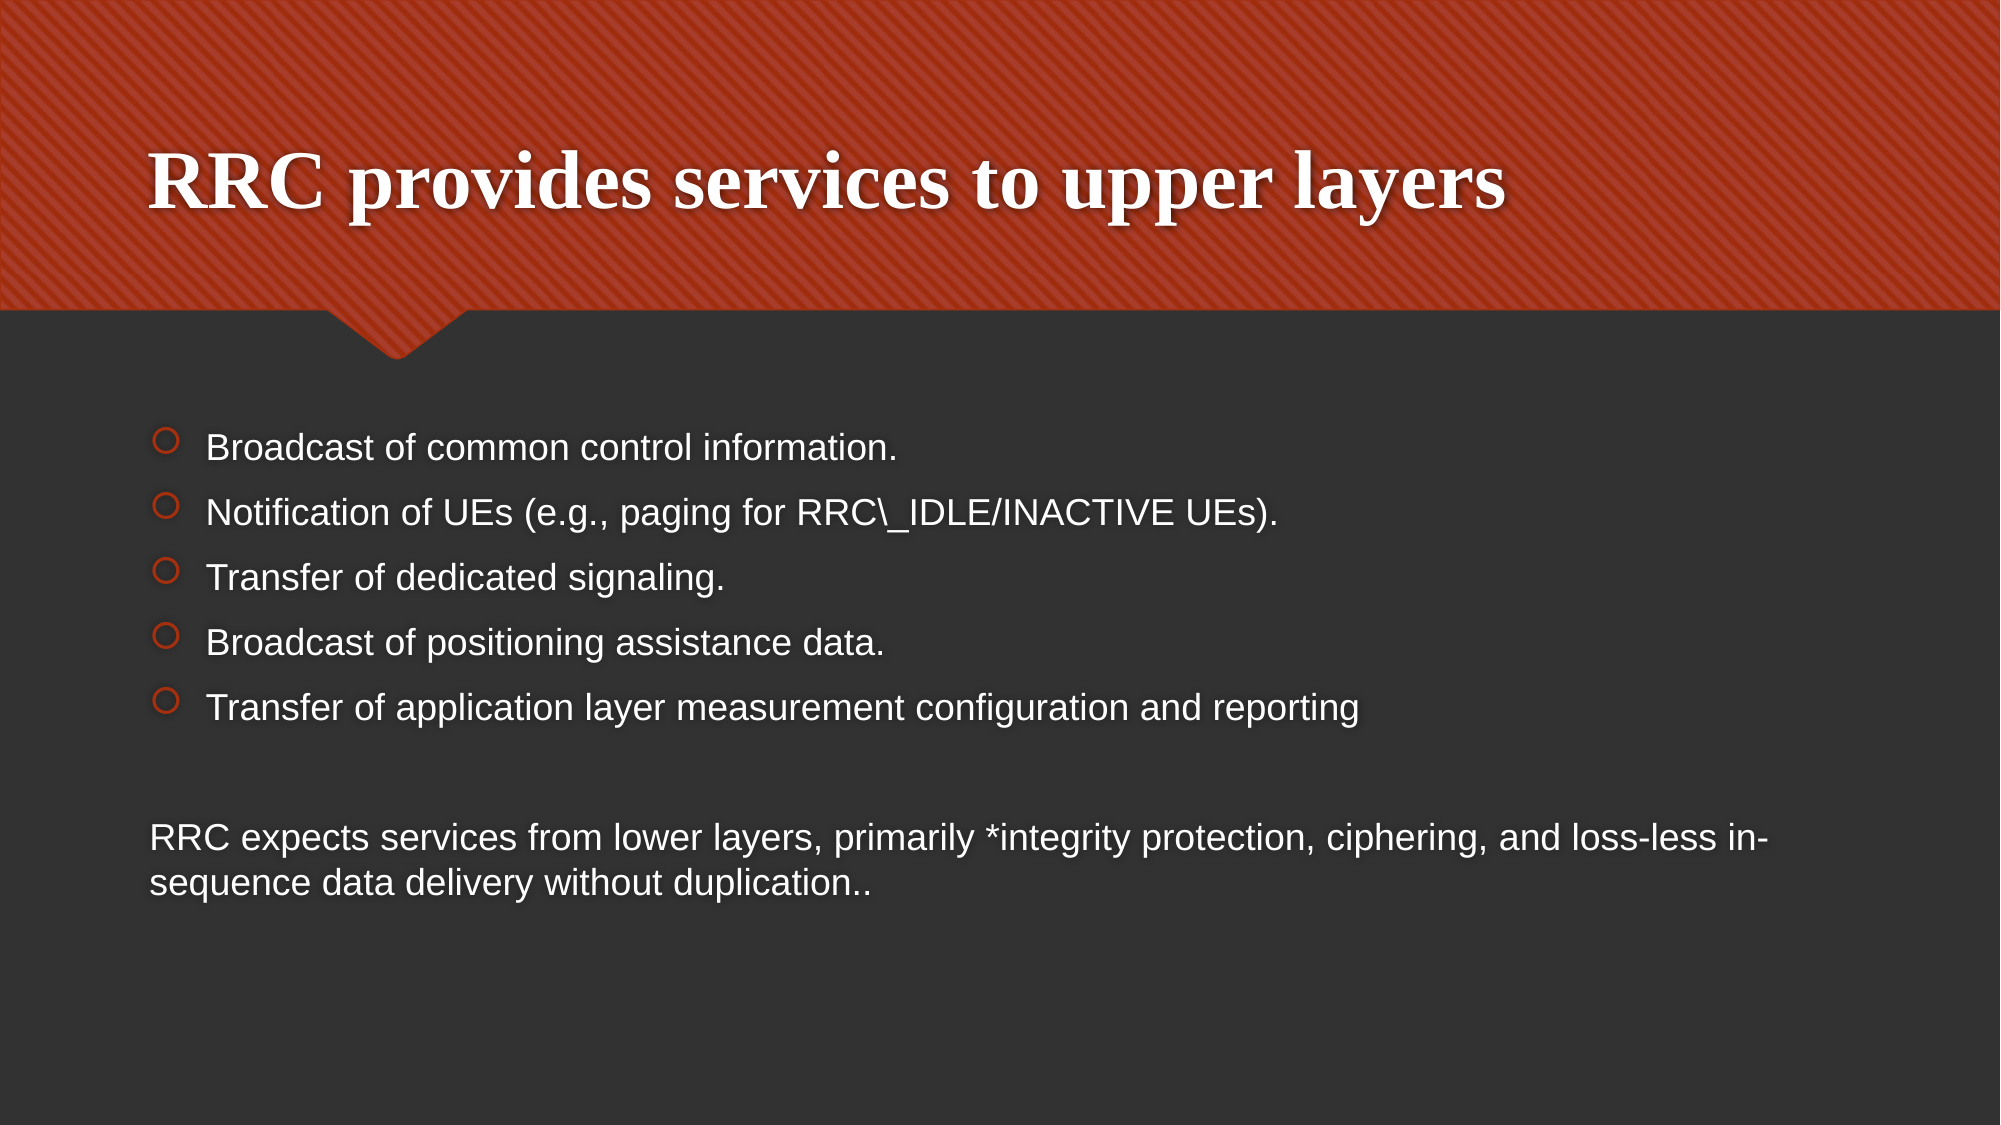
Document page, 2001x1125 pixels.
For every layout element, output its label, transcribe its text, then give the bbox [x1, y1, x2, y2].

list Broadcast of common control information. Notification of UEs (e.g., paging for RRC\_IDLE/INACTIVE UEs). Transfer of dedicated signaling. Broadcast of positioning assistance data. Transfer of application layer measurement configuration and reporting RRC expects services from lower layers, primarily *integrity protection, ciphering, and loss-less in-sequence data delivery without duplication.. [134, 364, 1866, 962]
title RRC provides services to upper layers [132, 73, 1868, 233]
